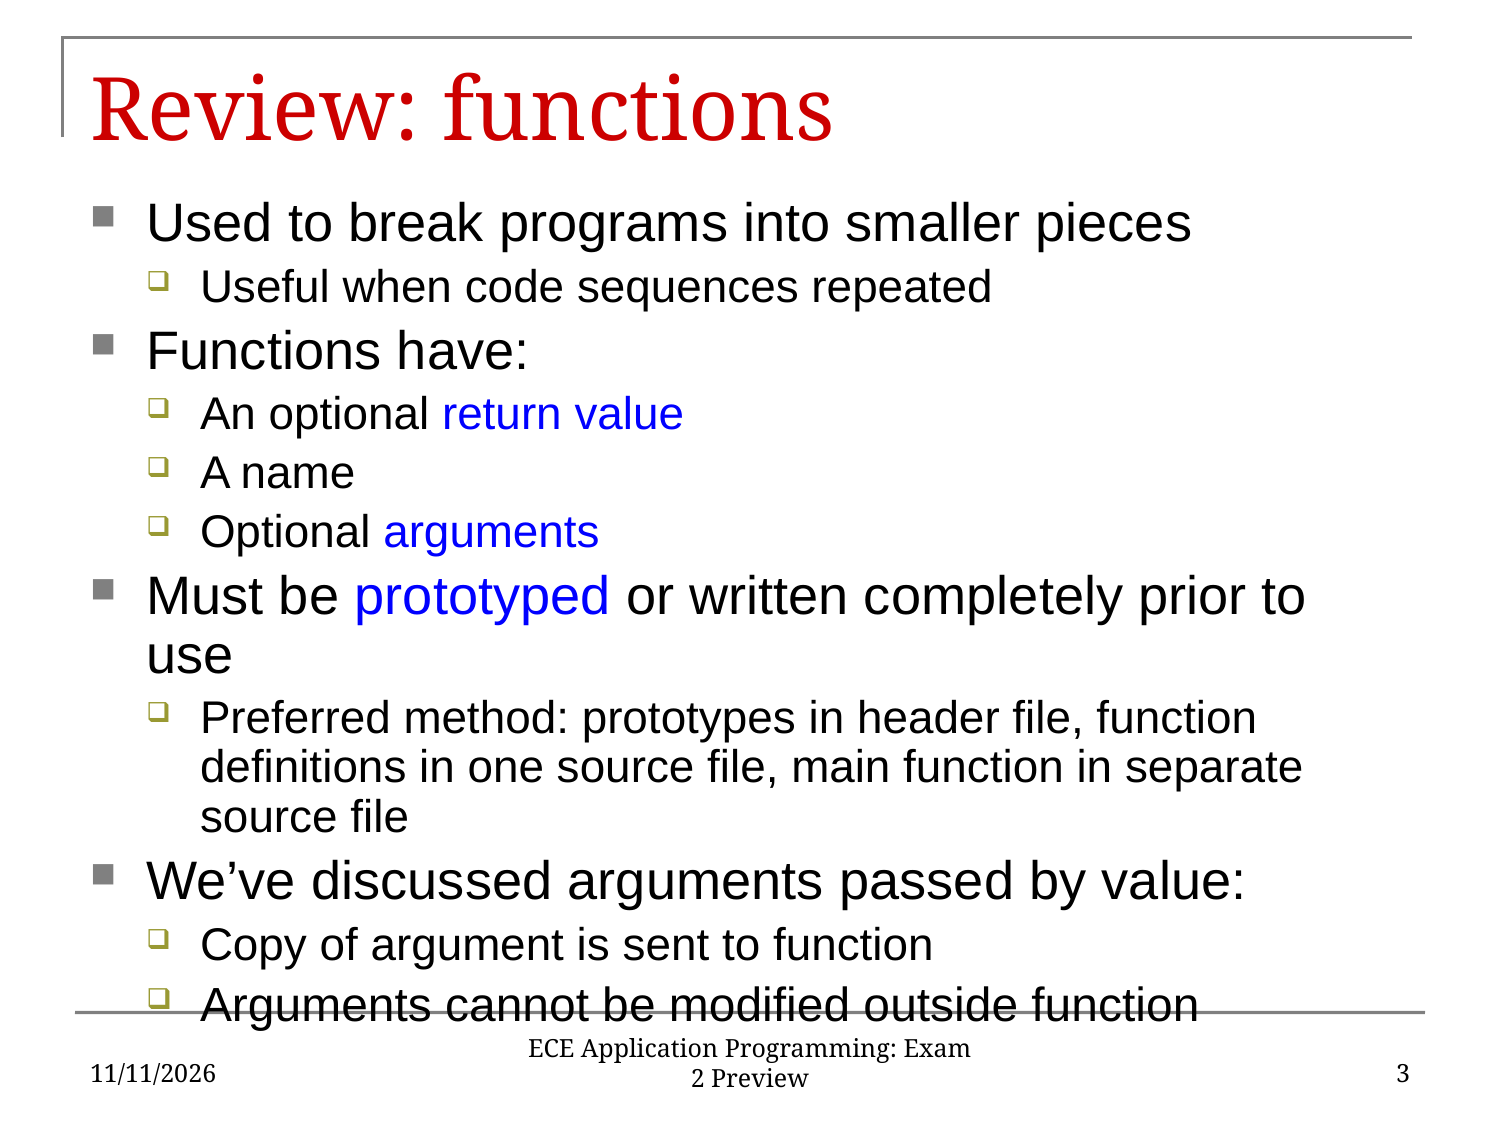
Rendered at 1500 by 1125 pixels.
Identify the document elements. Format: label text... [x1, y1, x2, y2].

footer ECE Application Programming: Exam 2 Preview [512, 1024, 988, 1101]
title Review: functions [75, 45, 1425, 163]
slide_number 3 [1074, 1023, 1426, 1100]
list Used to break programs into smaller pieces Useful when code sequences repeated Functions have: An optional return value A name Optional arguments Must be prototyped or written completely prior to use Preferred method: prototypes in header file, function definitions in one source file, main function in separate source file We’ve discussed arguments passed by value: Copy of argument is sent to function Arguments cannot be modified outside function [75, 187, 1425, 1006]
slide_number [74, 1023, 426, 1100]
